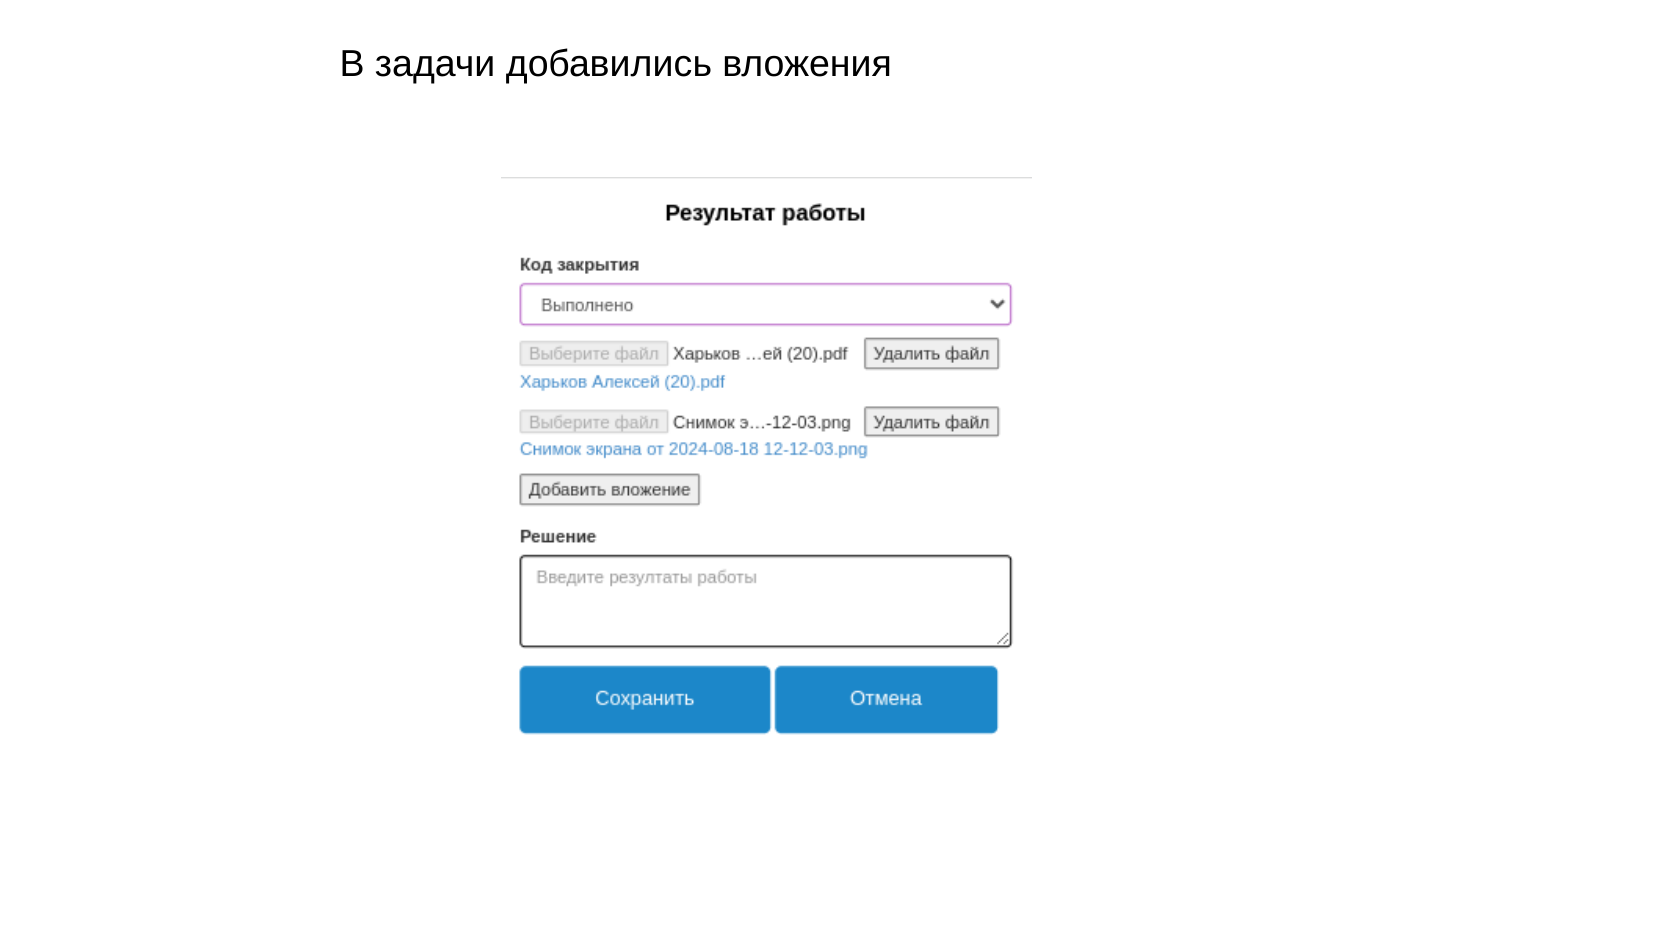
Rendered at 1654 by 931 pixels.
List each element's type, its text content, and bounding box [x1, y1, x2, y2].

text_box В задачи добавились вложения [324, 31, 1388, 89]
picture [501, 176, 1032, 739]
